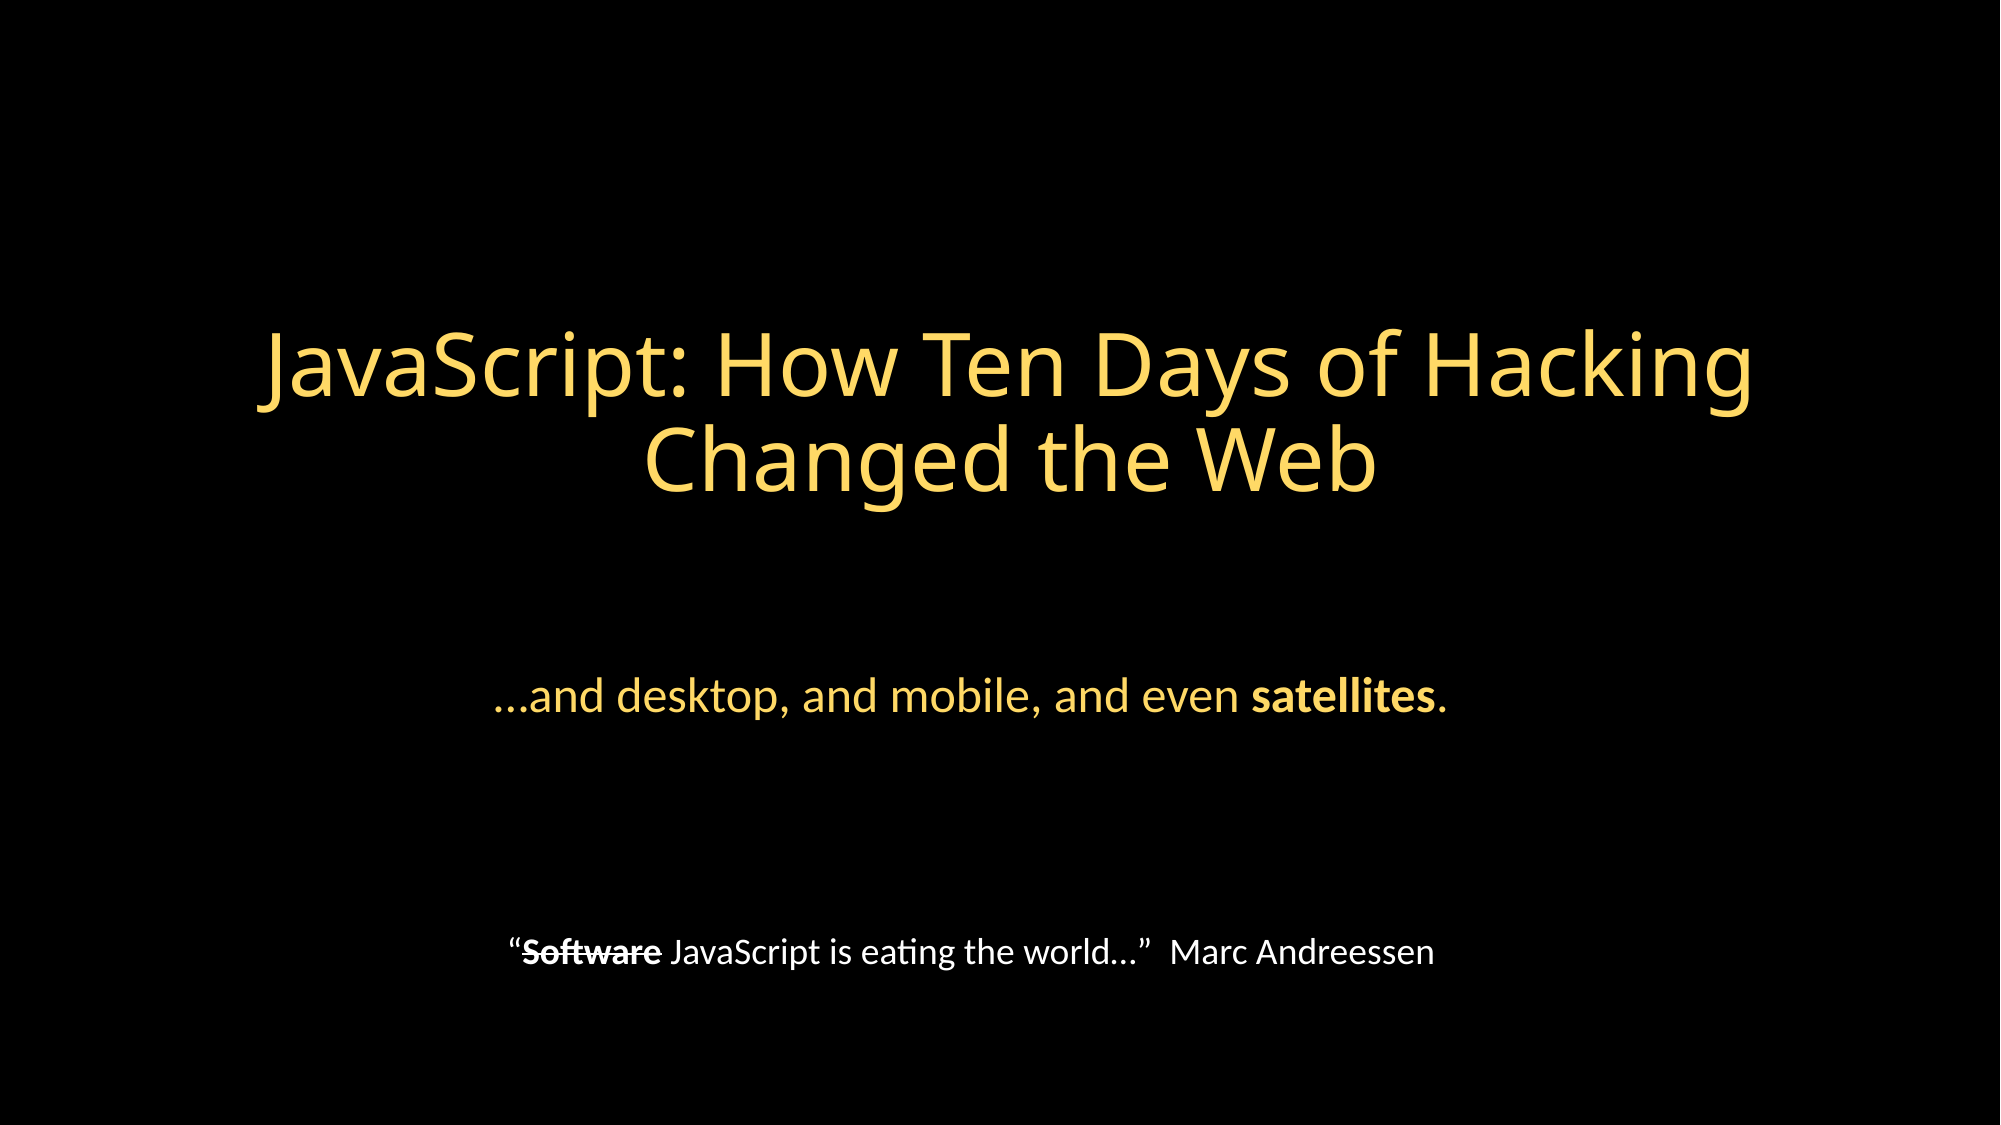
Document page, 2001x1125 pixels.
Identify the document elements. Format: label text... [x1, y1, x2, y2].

text_box “Software JavaScript is eating the world…” Marc Andreessen [491, 919, 1451, 980]
title JavaScript: How Ten Days of Hacking Changed the Web [148, 312, 1874, 518]
text_box …and desktop, and mobile, and even satellites. [134, 654, 1809, 730]
